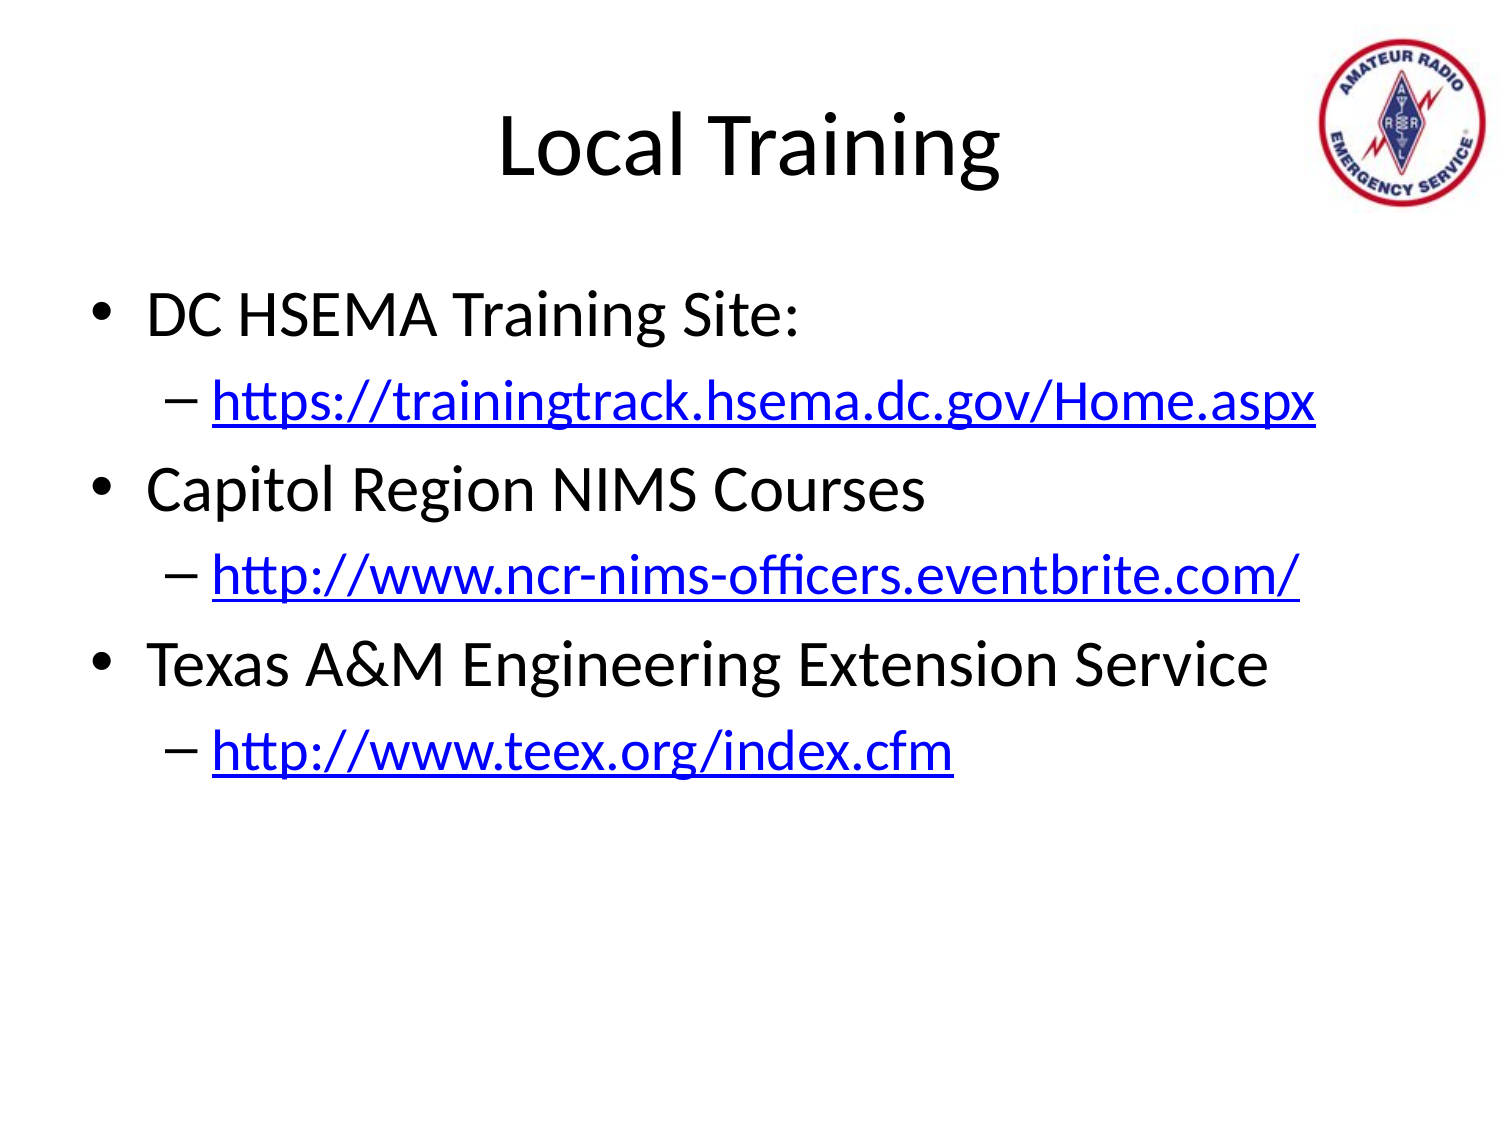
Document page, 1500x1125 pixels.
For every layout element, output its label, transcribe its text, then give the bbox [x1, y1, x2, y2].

list DC HSEMA Training Site: https://trainingtrack.hsema.dc.gov/Home.aspx Capitol Region NIMS Courses http://www.ncr-nims-officers.eventbrite.com/ Texas A&M Engineering Extension Service http://www.teex.org/index.cfm [75, 262, 1425, 1005]
title Local Training [75, 45, 1425, 233]
picture [1304, 24, 1500, 213]
